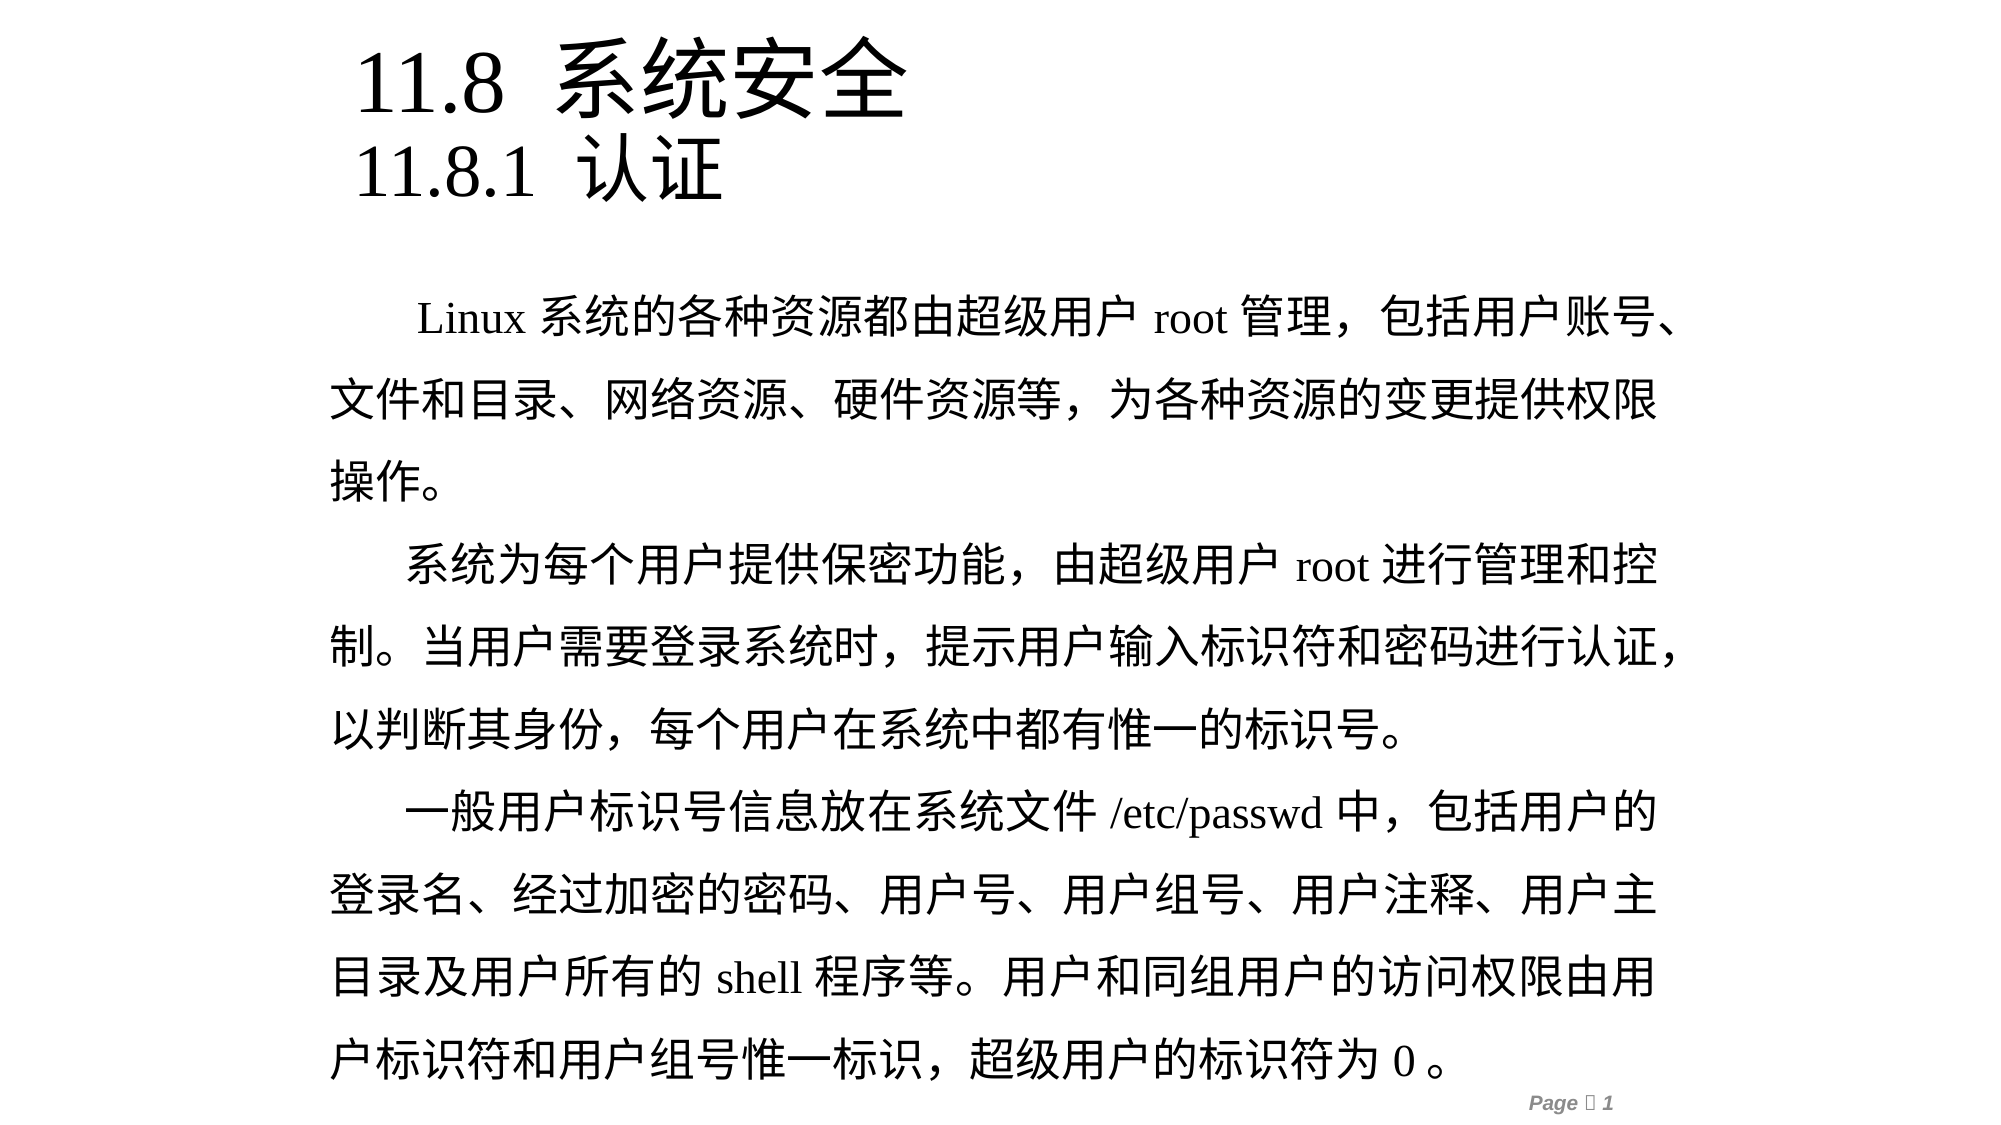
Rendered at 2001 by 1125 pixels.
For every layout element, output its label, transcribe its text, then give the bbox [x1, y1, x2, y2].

text_box Linux系统的各种资源都由超级用户root管理，包括用户账号、文件和目录、网络资源、硬件资源等，为各种资源的变更提供权限操作。 系统为每个用户提供保密功能，由超级用户root进行管理和控制。当用户需要登录系统时，提示用户输入标识符和密码进行认证，以判断其身份，每个用户在系统中都有惟一的标识号。 一般用户标识号信息放在系统文件/etc/passwd中，包括用户的登录名、经过加密的密码、用户号、用户组号、用户注释、用户主目录及用户所有的shell程序等。用户和同组用户的访问权限由用户标识符和用户组号惟一标识，超级用户的标识符为0。 [314, 253, 1674, 1093]
slide_number Page  [1513, 1085, 1750, 1118]
title 11.8 系统安全 11.8.1 认证 [338, 23, 1296, 220]
